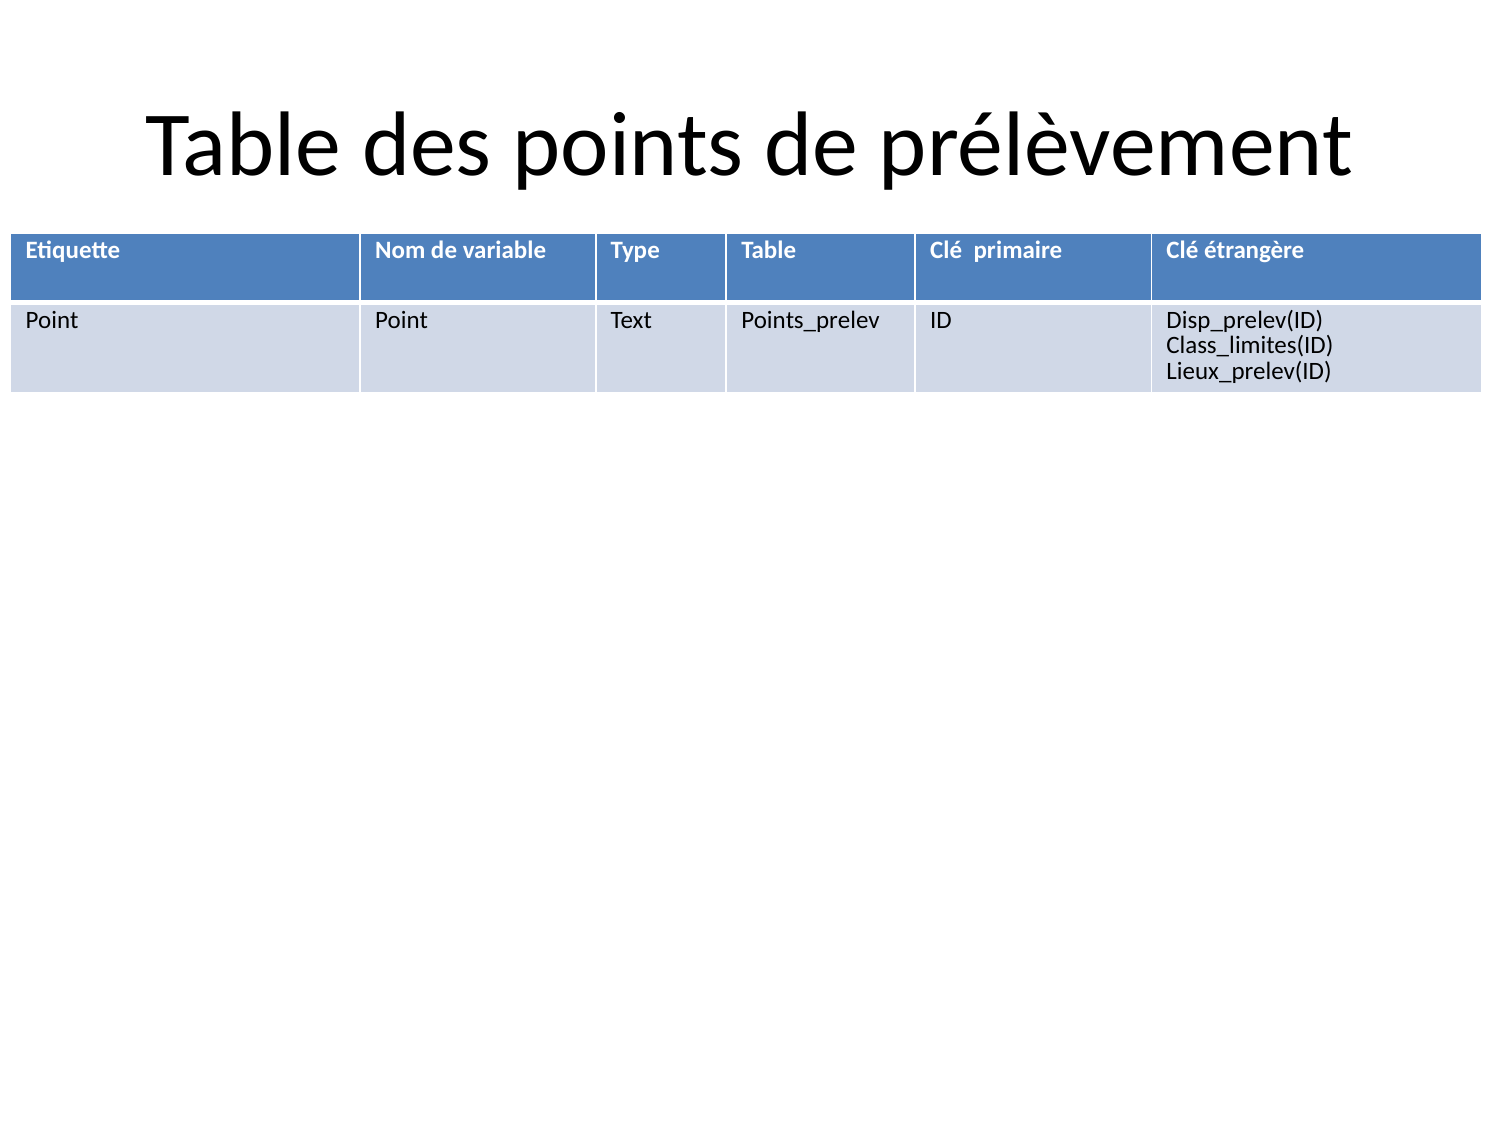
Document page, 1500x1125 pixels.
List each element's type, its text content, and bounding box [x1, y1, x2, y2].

table_cell Points_prelev [727, 305, 914, 392]
table_cell Disp_prelev(ID) Class_limites(ID) Lieux_prelev(ID) [1152, 305, 1481, 392]
table_header Nom de variable [361, 234, 595, 300]
title Table des points de prélèvement [75, 45, 1425, 232]
table_cell ID [916, 305, 1151, 392]
table_header Clé primaire [916, 234, 1151, 300]
table_cell Point [11, 305, 359, 392]
table_cell Text [597, 305, 725, 392]
table_header Table [727, 234, 914, 300]
table_header Etiquette [11, 234, 359, 300]
table_header Clé étrangère [1152, 234, 1481, 300]
table_cell Point [361, 305, 595, 392]
table_header Type [597, 234, 725, 300]
